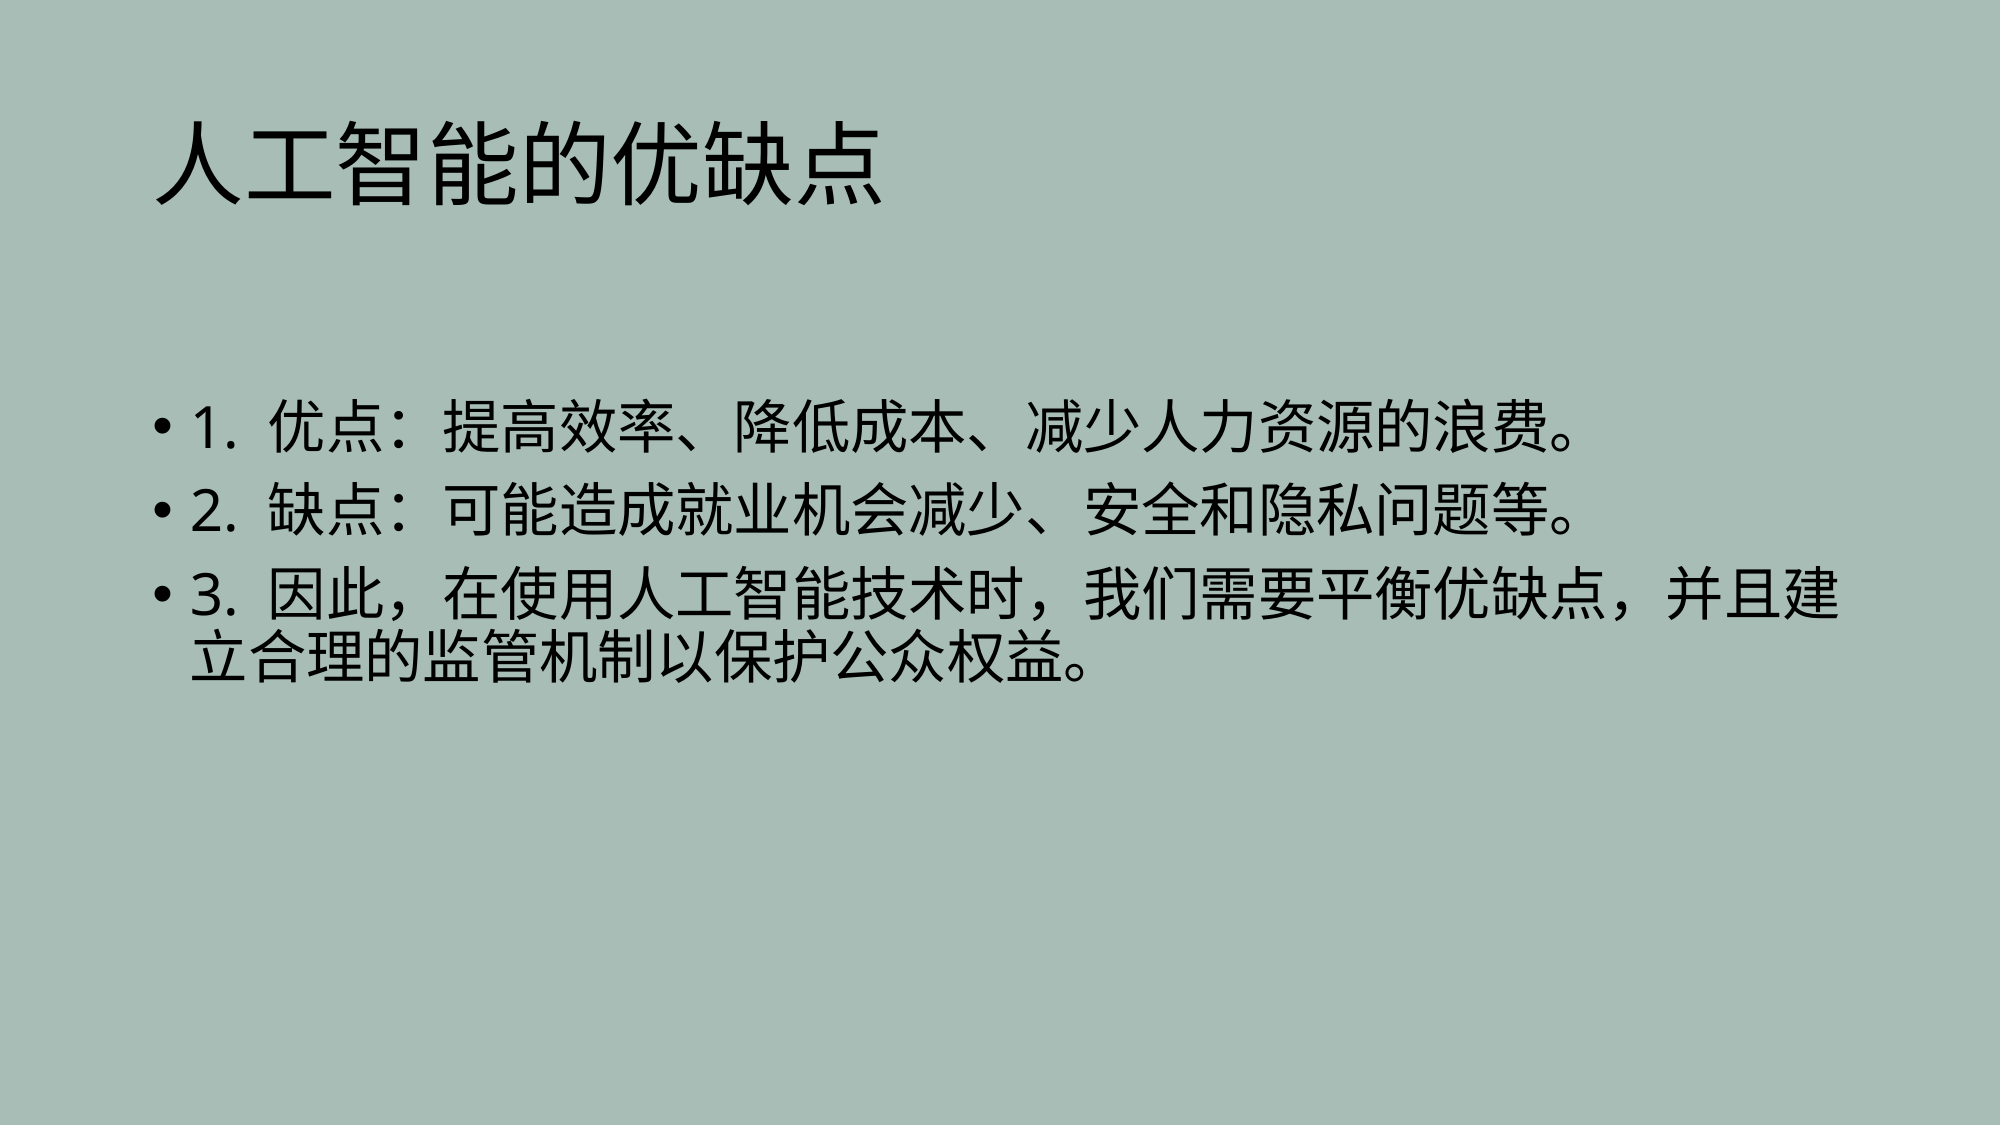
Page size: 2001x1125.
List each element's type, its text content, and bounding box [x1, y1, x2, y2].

list 1. 优点：提高效率、降低成本、减少人力资源的浪费。 2. 缺点：可能造成就业机会减少、安全和隐私问题等。 3. 因此，在使用人工智能技术时，我们需要平衡优缺点，并且建立合理的监管机制以保护公众权益。 [137, 299, 1863, 1014]
title 人工智能的优缺点 [137, 59, 1863, 278]
